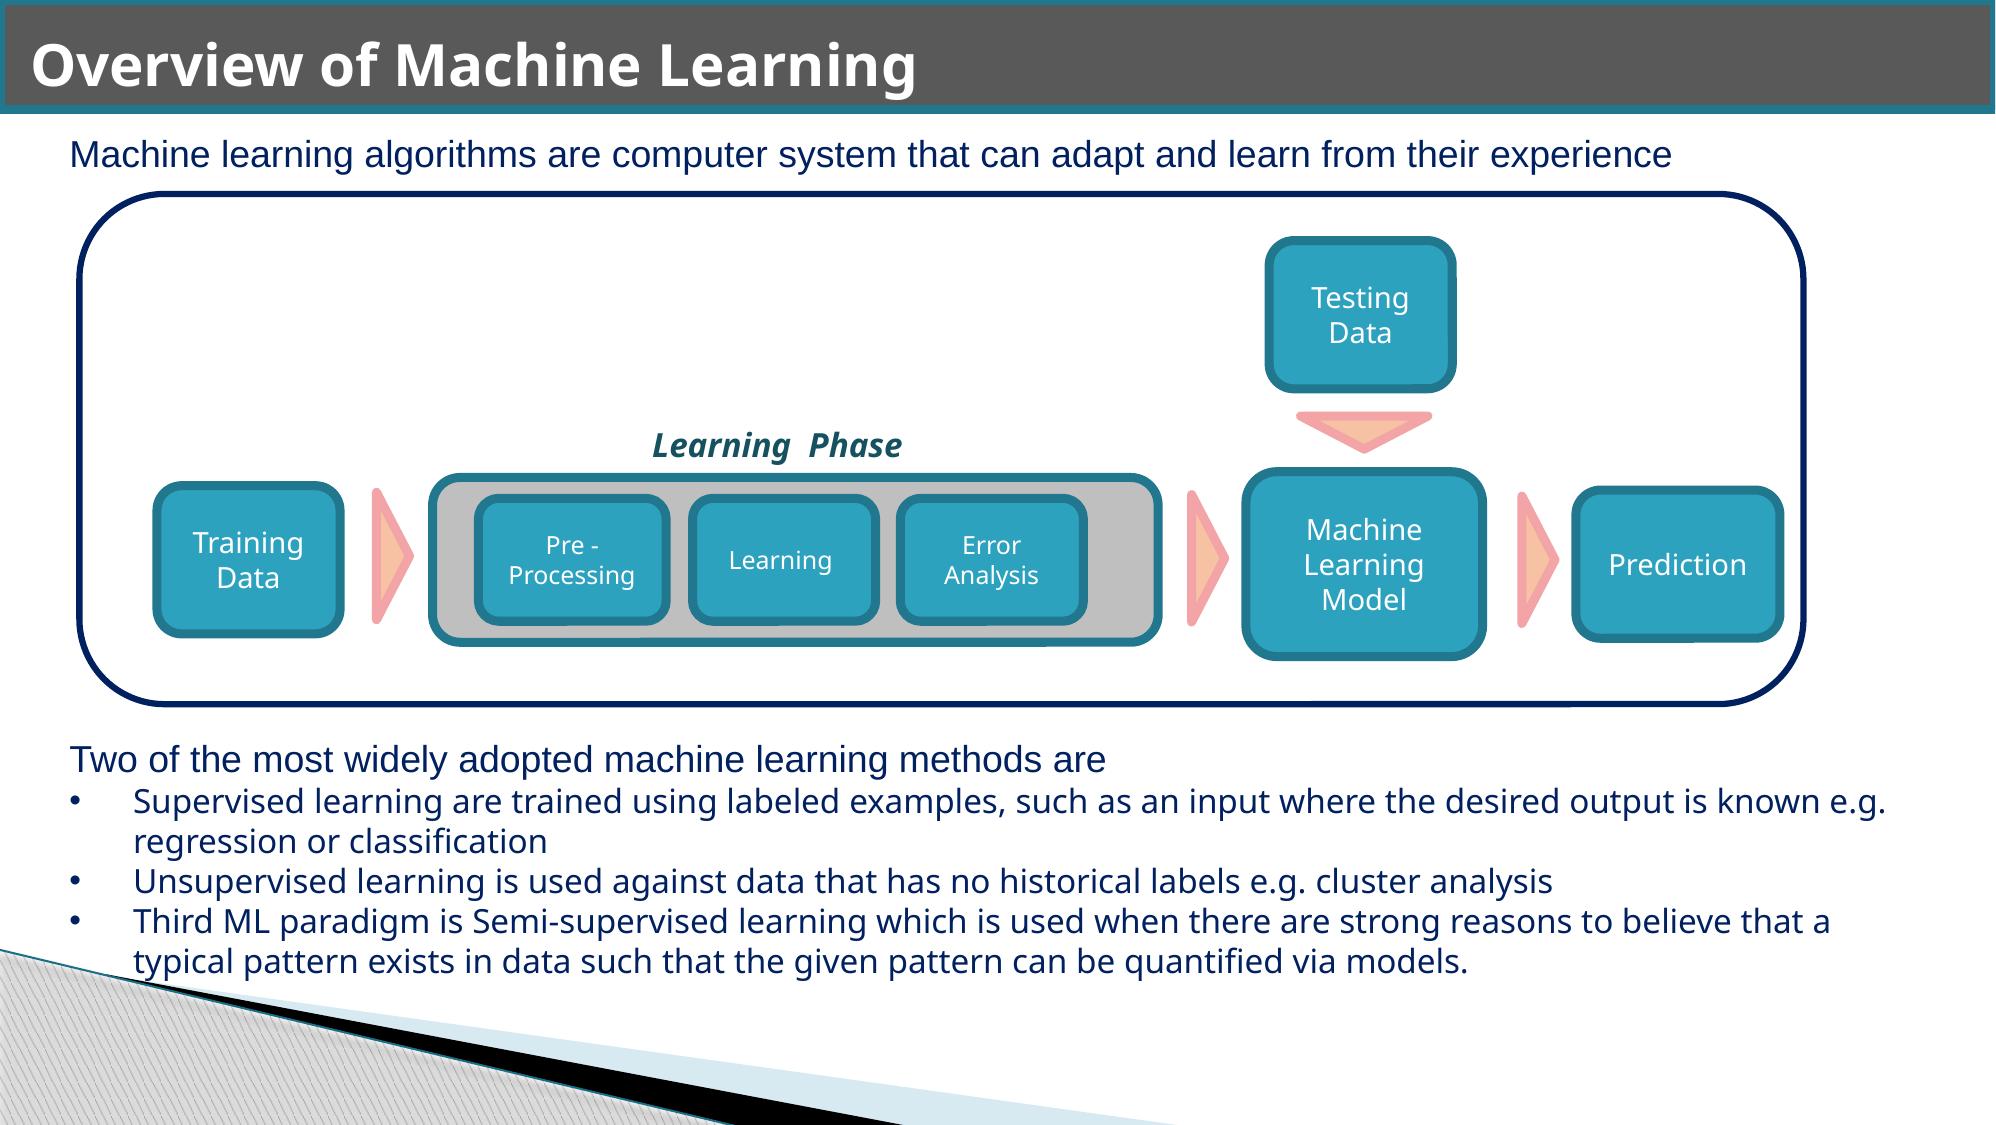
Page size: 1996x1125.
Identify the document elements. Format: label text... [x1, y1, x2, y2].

text_box Testing Data [1264, 236, 1457, 394]
text_box Overview of Machine Learning [12, 18, 1678, 107]
text_box [74, 189, 1809, 709]
text_box Training Data [152, 481, 345, 639]
text_box [371, 487, 415, 625]
text_box [1296, 411, 1433, 454]
text_box Learning [688, 493, 881, 626]
text_box Prediction [1571, 485, 1785, 643]
text_box Machine learning algorithms are computer system that can adapt and learn from their experience Two of the most widely adopted machine learning methods are Supervised learning are trained using labeled examples, such as an input where the desired output is known e.g. regression or classification Unsupervised learning is used against data that has no historical labels e.g. cluster analysis Third ML paradigm is Semi-supervised learning which is used when there are strong reasons to believe that a typical pattern exists in data such that the given pattern can be quantified via models. [54, 123, 1952, 988]
text_box Machine Learning Model [1241, 467, 1488, 662]
text_box Pre -Processing [473, 493, 671, 626]
text_box [1517, 491, 1560, 628]
text_box [1187, 490, 1230, 627]
text_box Error Analysis [895, 493, 1088, 626]
text_box [428, 472, 1163, 647]
text_box Learning Phase [566, 417, 989, 472]
